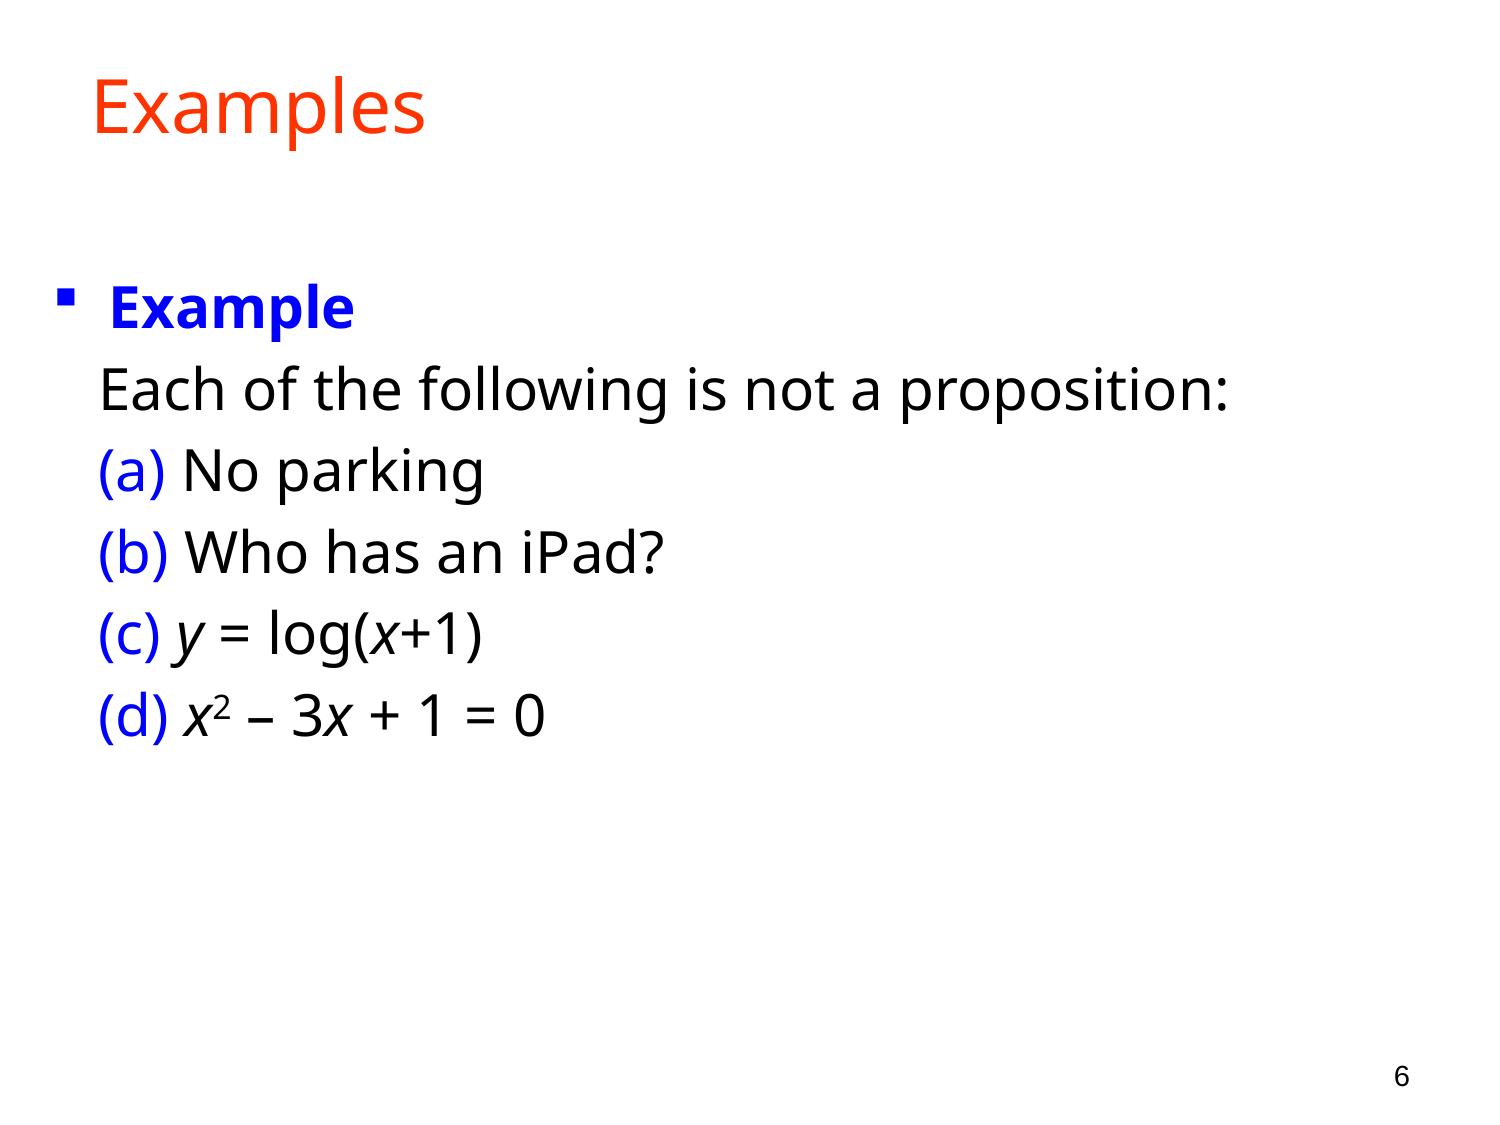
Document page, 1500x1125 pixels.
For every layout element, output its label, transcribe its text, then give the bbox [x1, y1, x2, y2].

list Example Each of the following is not a proposition: (a) No parking (b) Who has an iPad? (c) y = log(x+1) (d) x2 – 3x + 1 = 0 [37, 262, 1463, 775]
slide_number 6 [1074, 1049, 1426, 1103]
title Examples [75, 45, 1450, 163]
